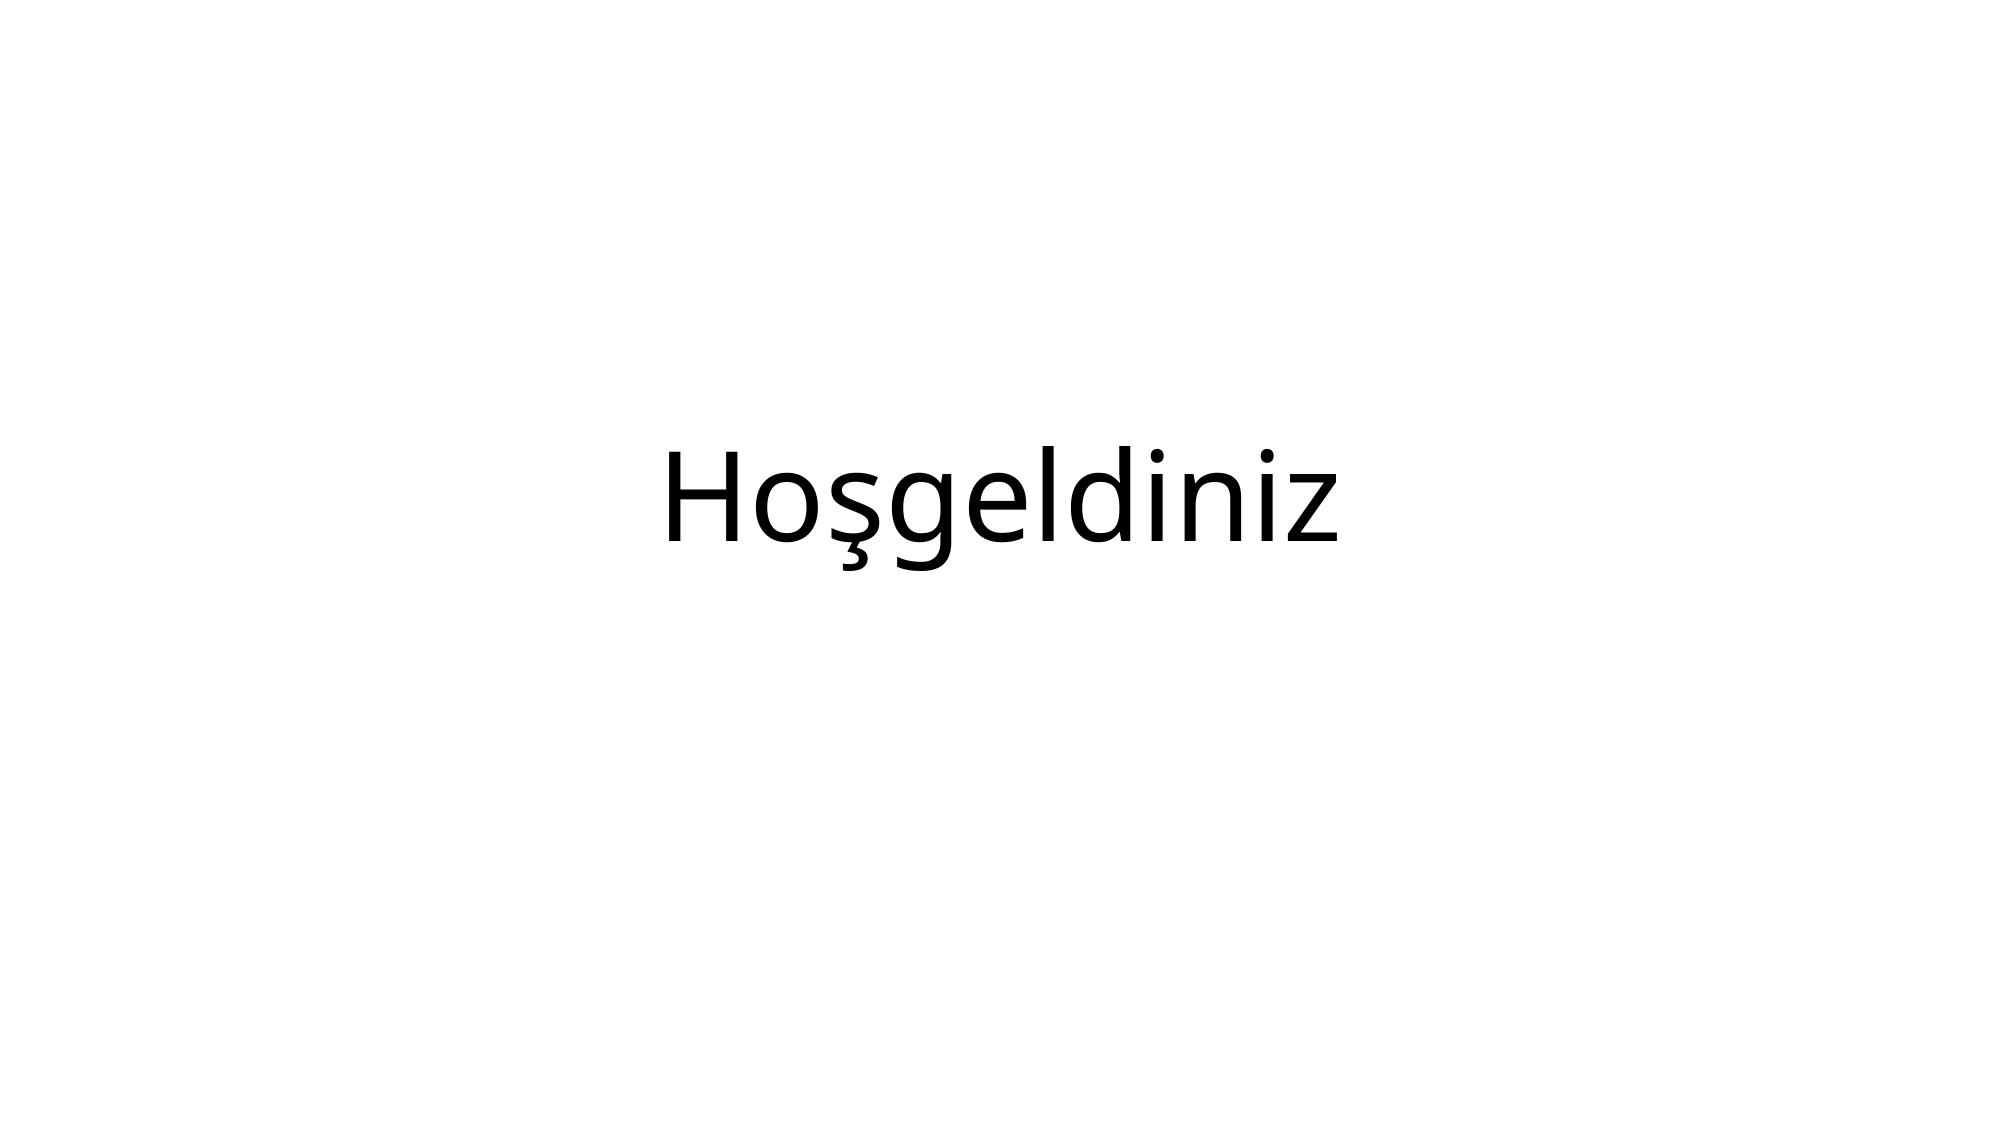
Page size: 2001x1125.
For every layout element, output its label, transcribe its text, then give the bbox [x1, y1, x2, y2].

title Hoşgeldiniz [249, 184, 1750, 576]
